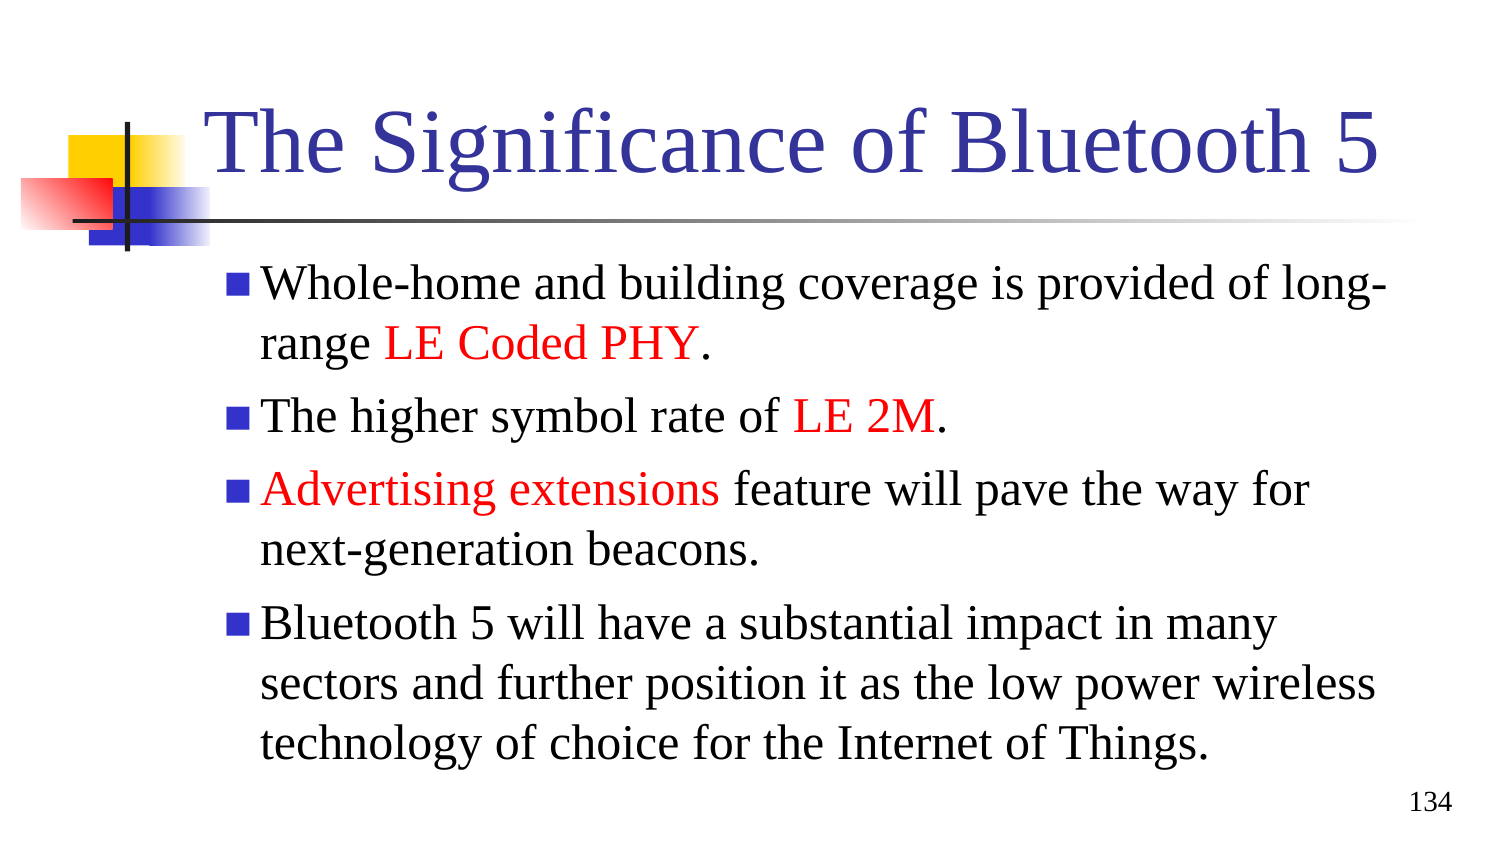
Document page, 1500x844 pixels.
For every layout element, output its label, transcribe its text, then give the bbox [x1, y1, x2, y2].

list Whole-home and building coverage is provided of long-range LE Coded PHY. The higher symbol rate of LE 2M. Advertising extensions feature will pave the way for next-generation beacons. Bluetooth 5 will have a substantial impact in many sectors and further position it as the low power wireless technology of choice for the Internet of Things. [188, 234, 1422, 741]
title The Significance of Bluetooth 5 [188, 26, 1468, 207]
slide_number 134 [1155, 768, 1468, 825]
